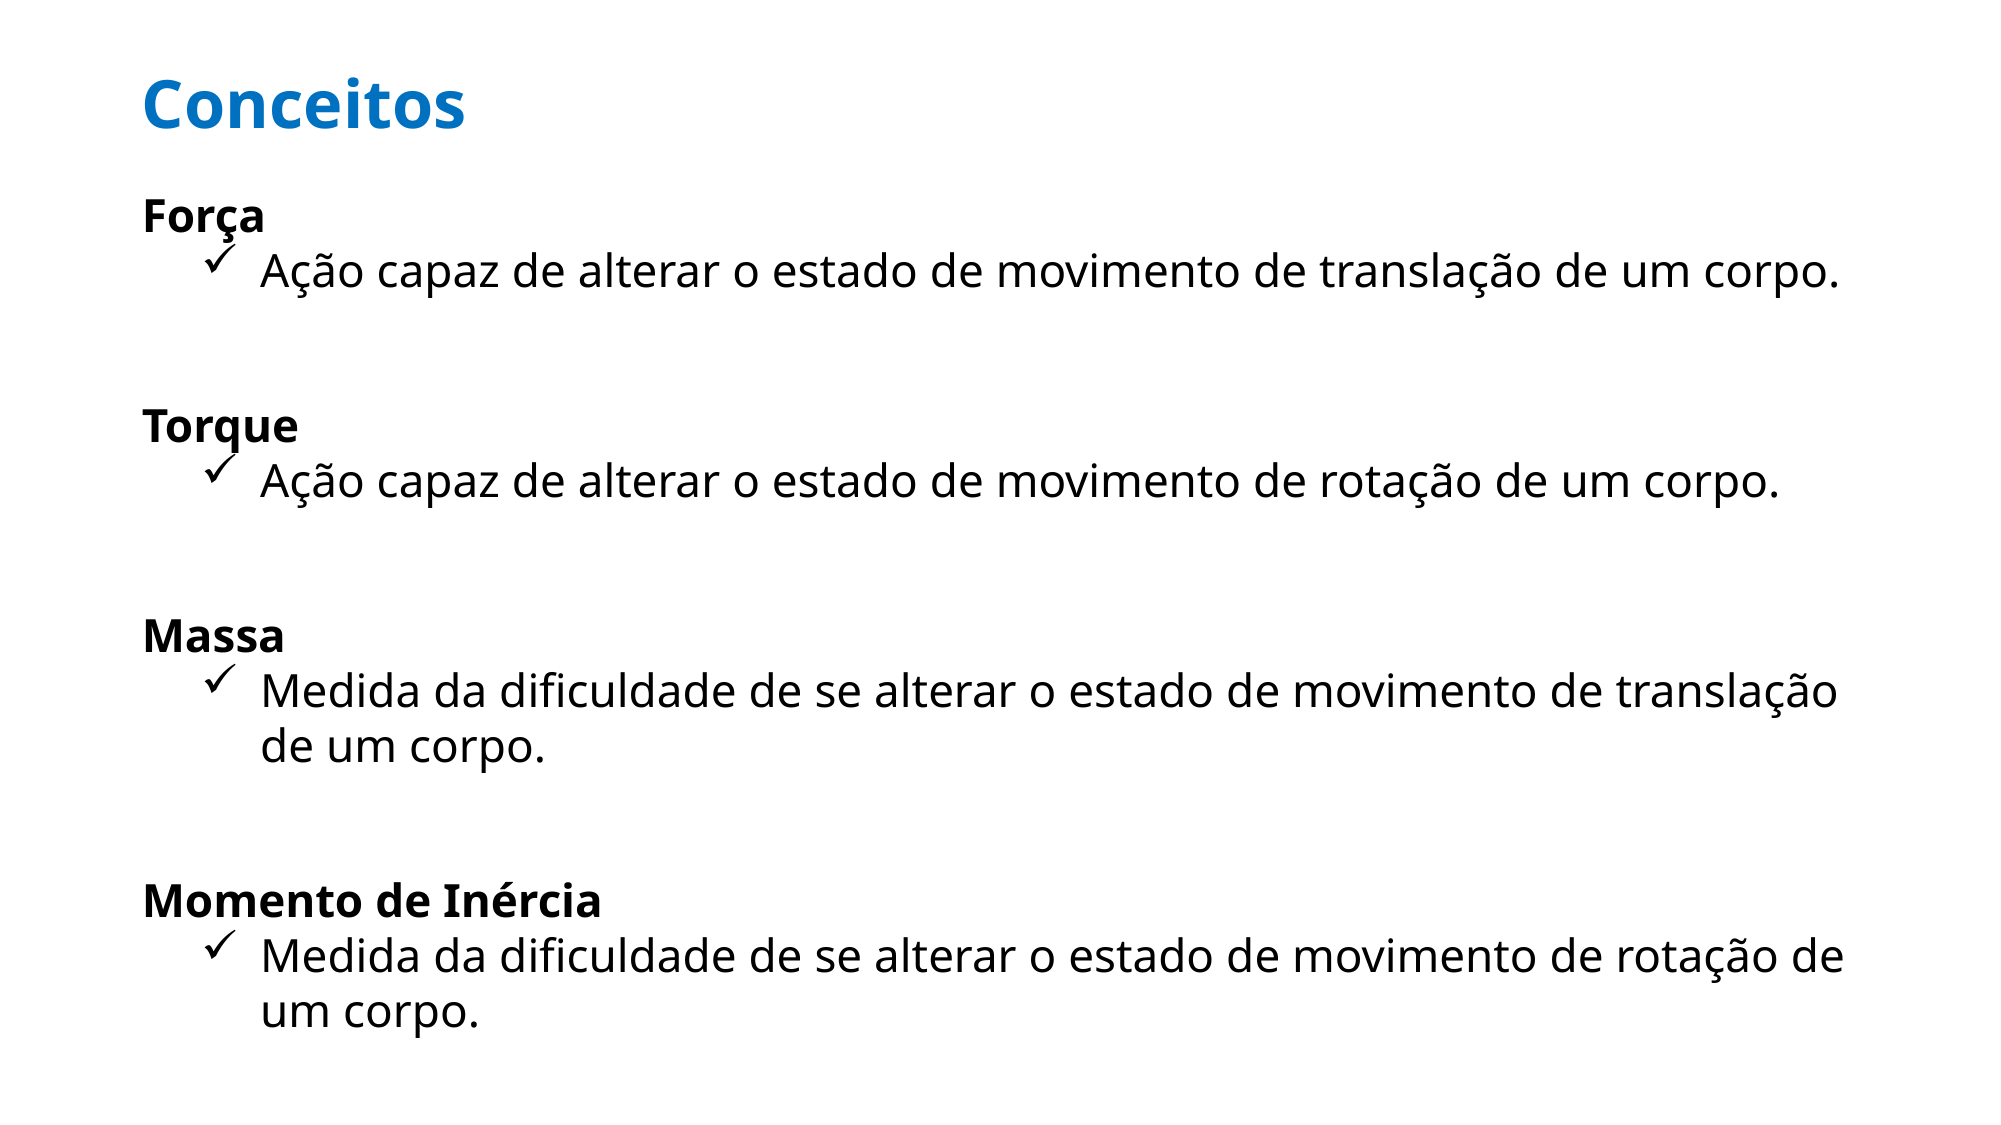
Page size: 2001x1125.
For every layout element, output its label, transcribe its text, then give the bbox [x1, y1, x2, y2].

text_box Conceitos Força Ação capaz de alterar o estado de movimento de translação de um corpo. Torque Ação capaz de alterar o estado de movimento de rotação de um corpo. Massa Medida da dificuldade de se alterar o estado de movimento de translação de um corpo. Momento de Inércia Medida da dificuldade de se alterar o estado de movimento de rotação de um corpo. [127, 54, 1882, 1044]
